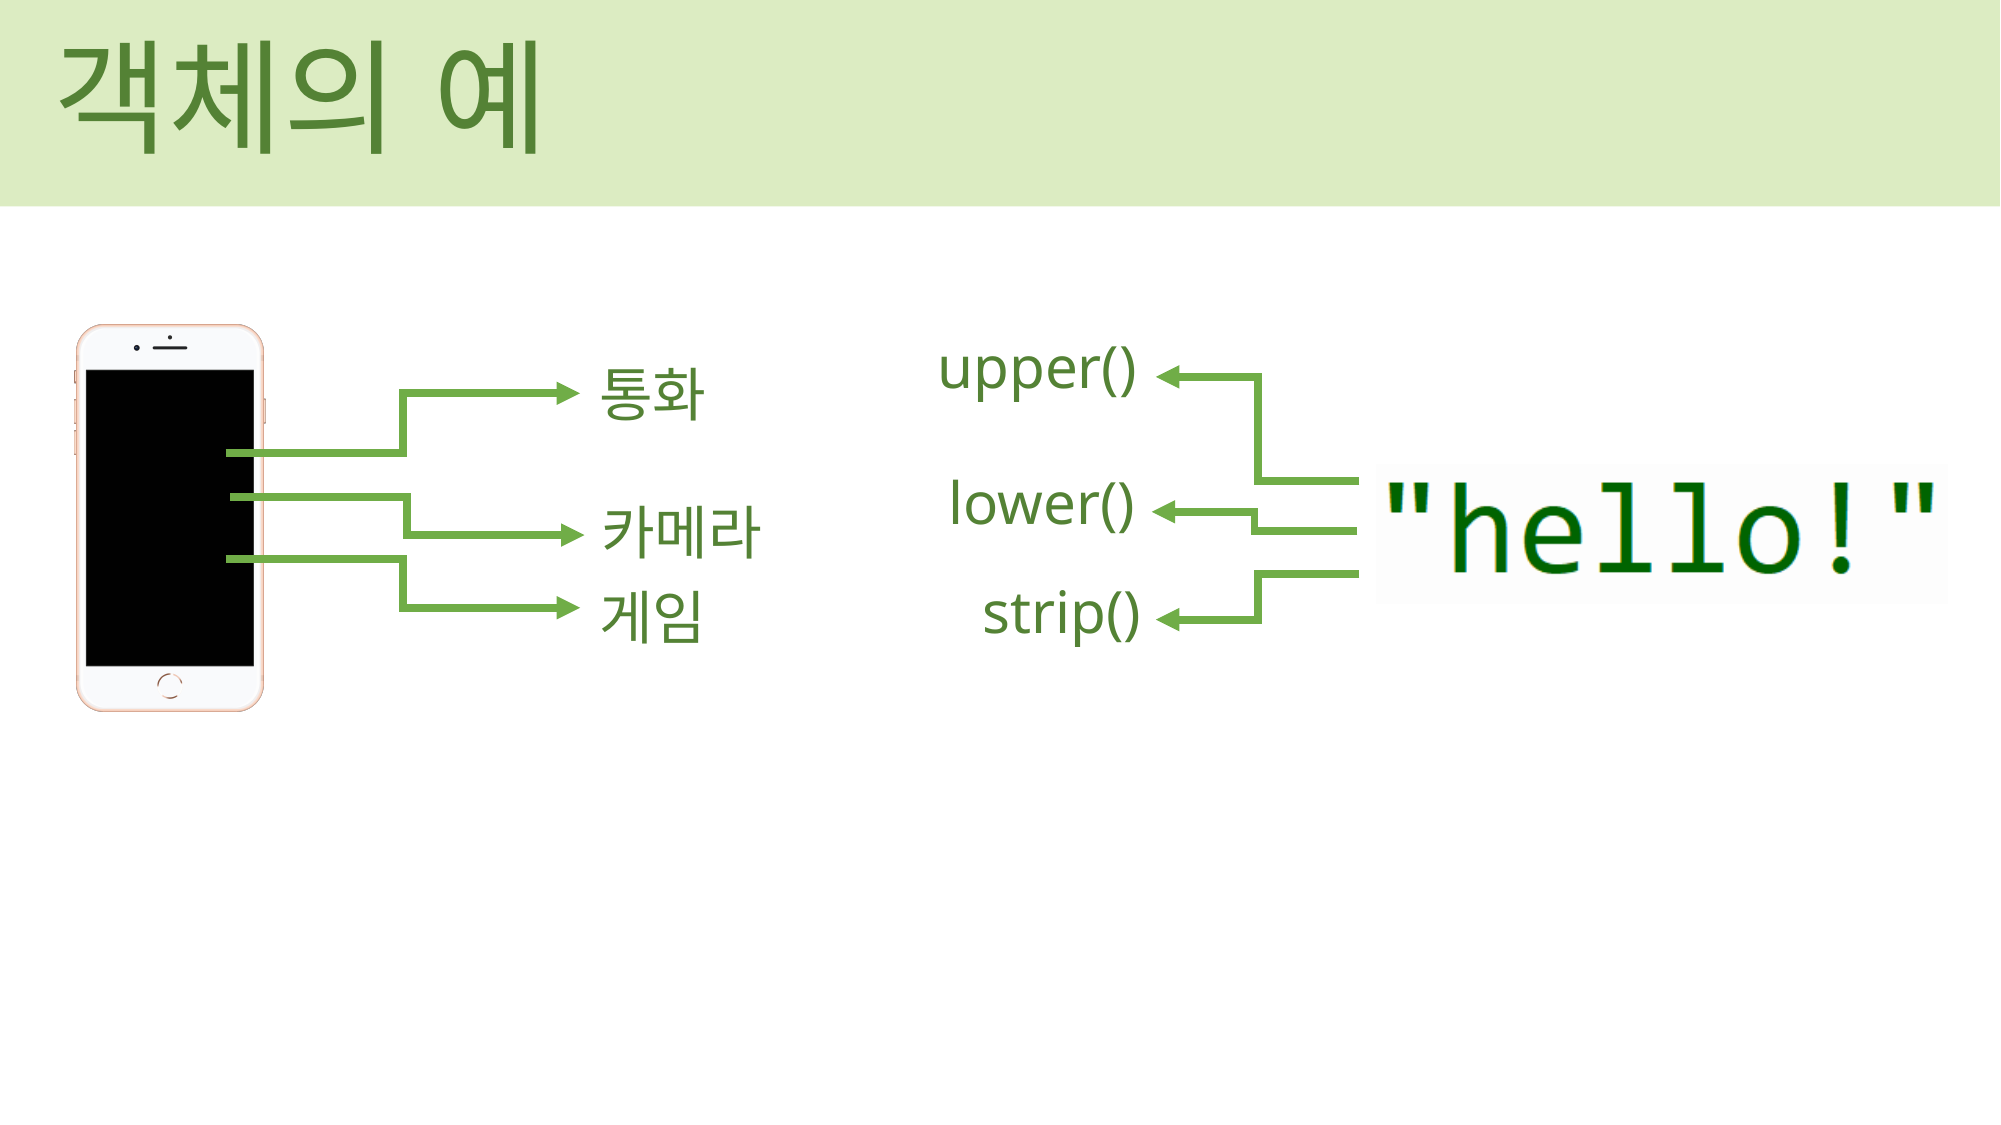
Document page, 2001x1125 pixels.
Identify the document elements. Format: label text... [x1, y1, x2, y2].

text_box 게임 [584, 574, 878, 659]
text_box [225, 393, 581, 453]
picture [74, 324, 266, 712]
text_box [1155, 574, 1360, 620]
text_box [230, 497, 585, 536]
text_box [225, 559, 581, 608]
picture [1376, 464, 1948, 604]
text_box strip() [842, 567, 1156, 653]
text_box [1151, 511, 1358, 532]
text_box 카메라 [586, 488, 880, 574]
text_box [1155, 376, 1360, 481]
text_box [0, 0, 2000, 207]
text_box lower() [837, 458, 1151, 544]
text_box 객체의 예 [38, 12, 1861, 178]
text_box upper() [838, 322, 1152, 408]
text_box 통화 [584, 350, 742, 436]
